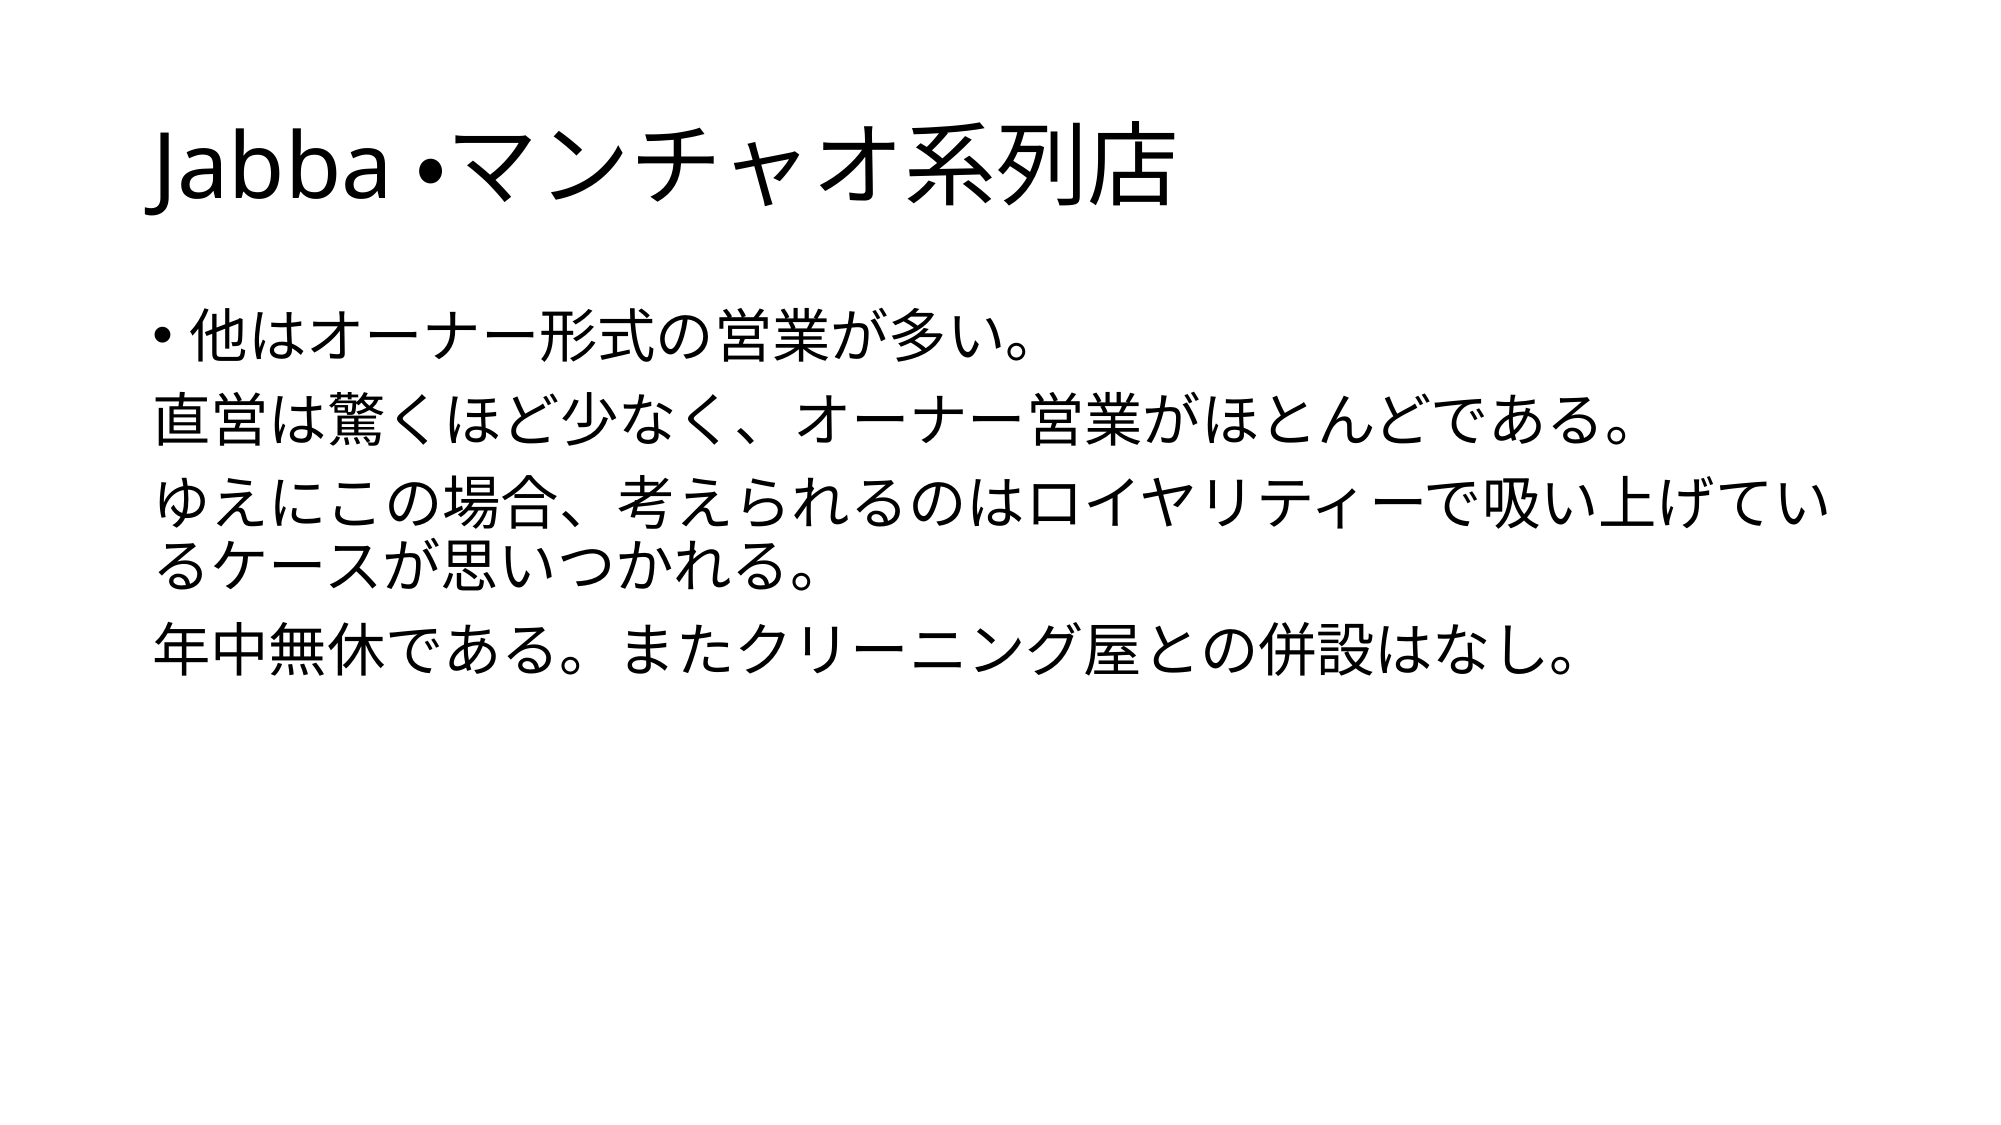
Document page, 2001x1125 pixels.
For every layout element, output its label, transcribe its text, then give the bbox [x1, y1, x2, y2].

title Jabba・マンチャオ系列店 [137, 59, 1863, 278]
list 他はオーナー形式の営業が多い。 直営は驚くほど少なく、オーナー営業がほとんどである。 ゆえにこの場合、考えられるのはロイヤリティーで吸い上げているケースが思いつかれる。 年中無休である。またクリーニング屋との併設はなし。 [137, 299, 1863, 1014]
